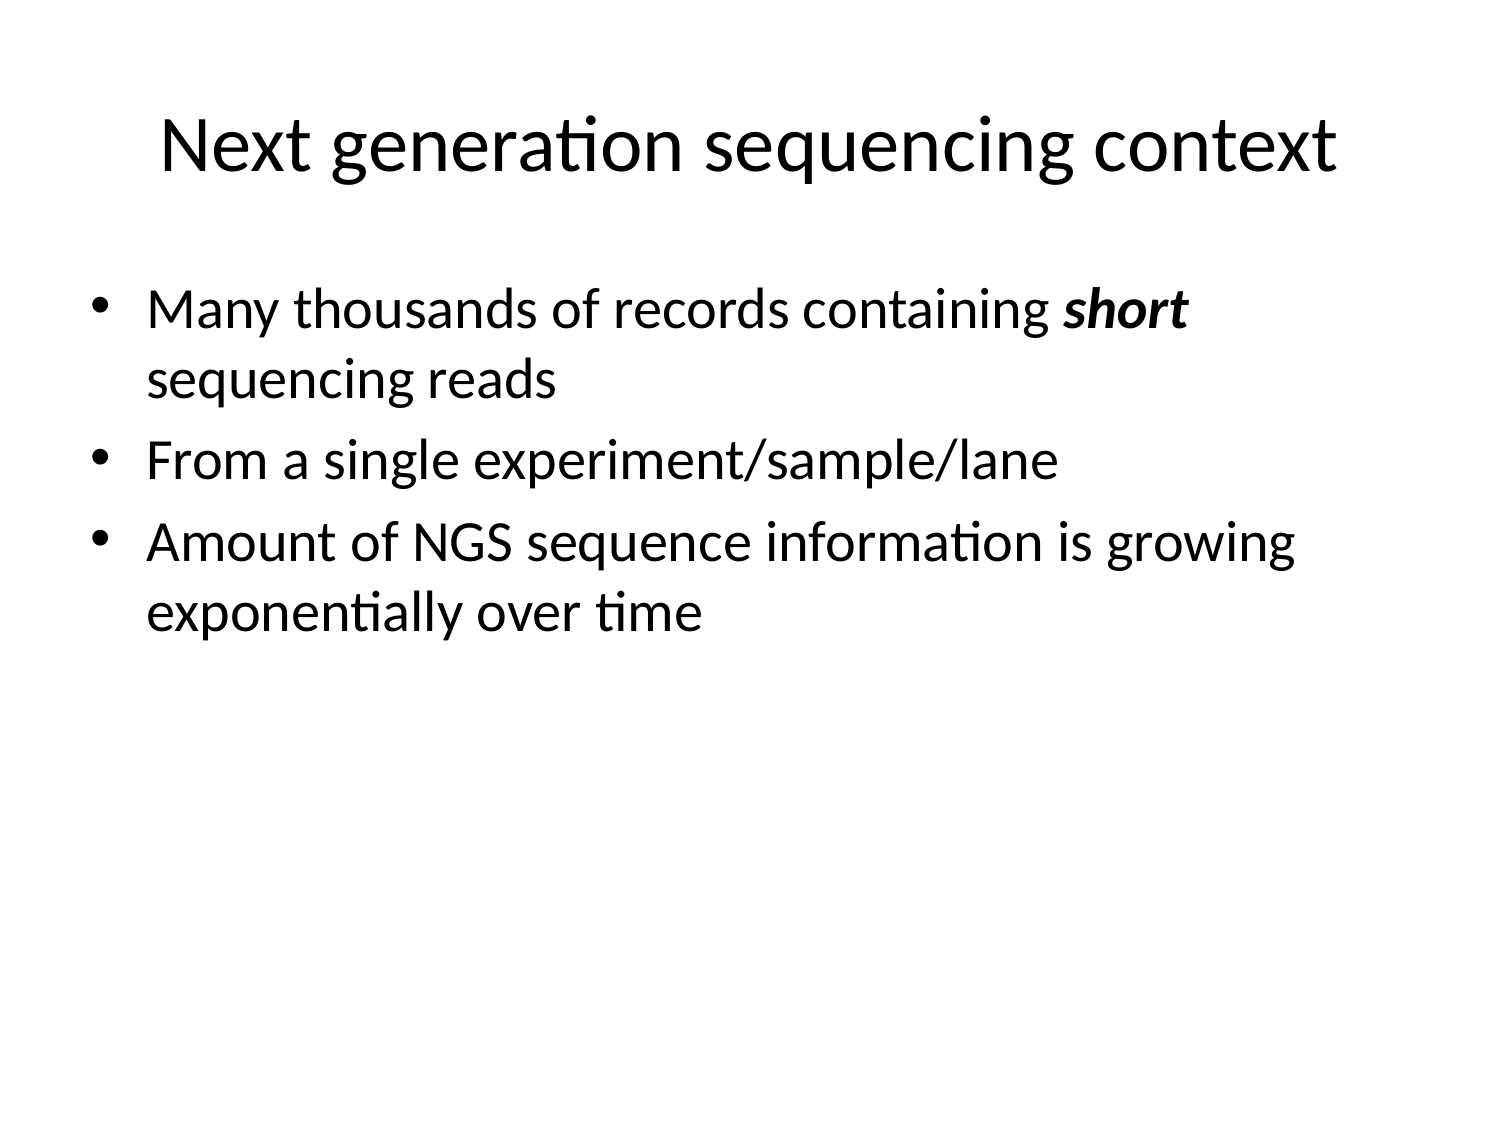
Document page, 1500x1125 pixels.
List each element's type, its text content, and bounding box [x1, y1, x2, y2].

title Next generation sequencing context [75, 45, 1425, 233]
list Many thousands of records containing short sequencing reads From a single experiment/sample/lane Amount of NGS sequence information is growing exponentially over time [75, 262, 1425, 1005]
